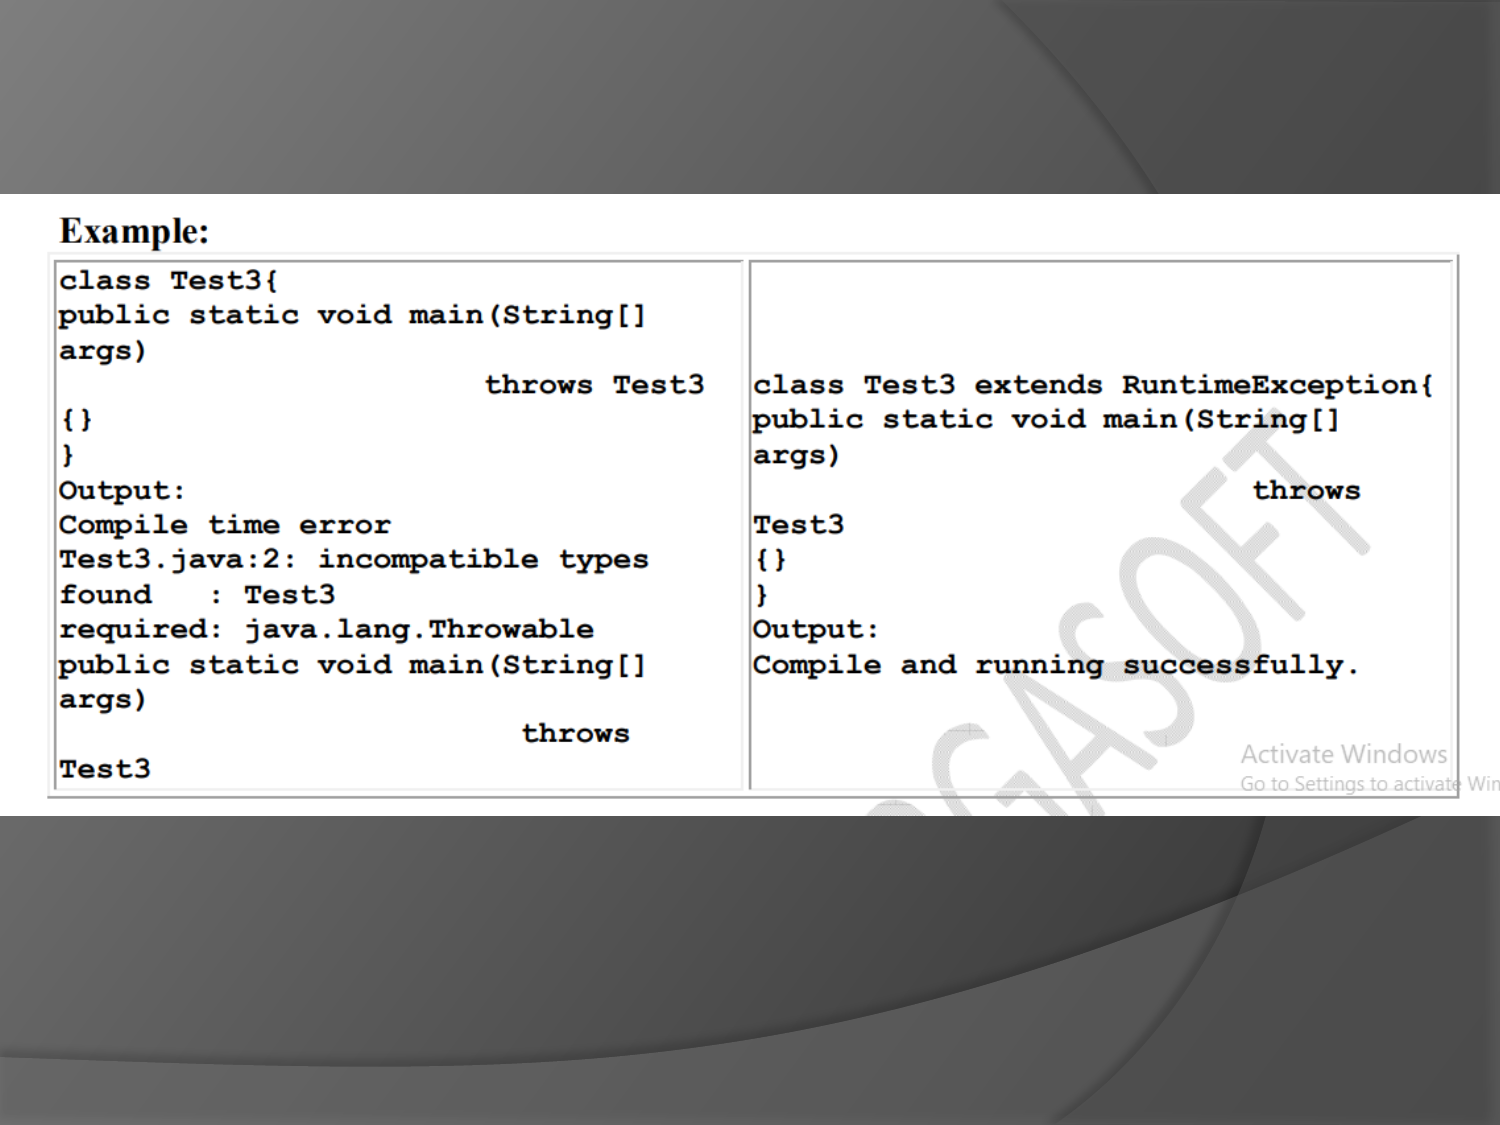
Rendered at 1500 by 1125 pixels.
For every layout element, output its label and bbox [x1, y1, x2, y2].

picture [0, 194, 1500, 816]
